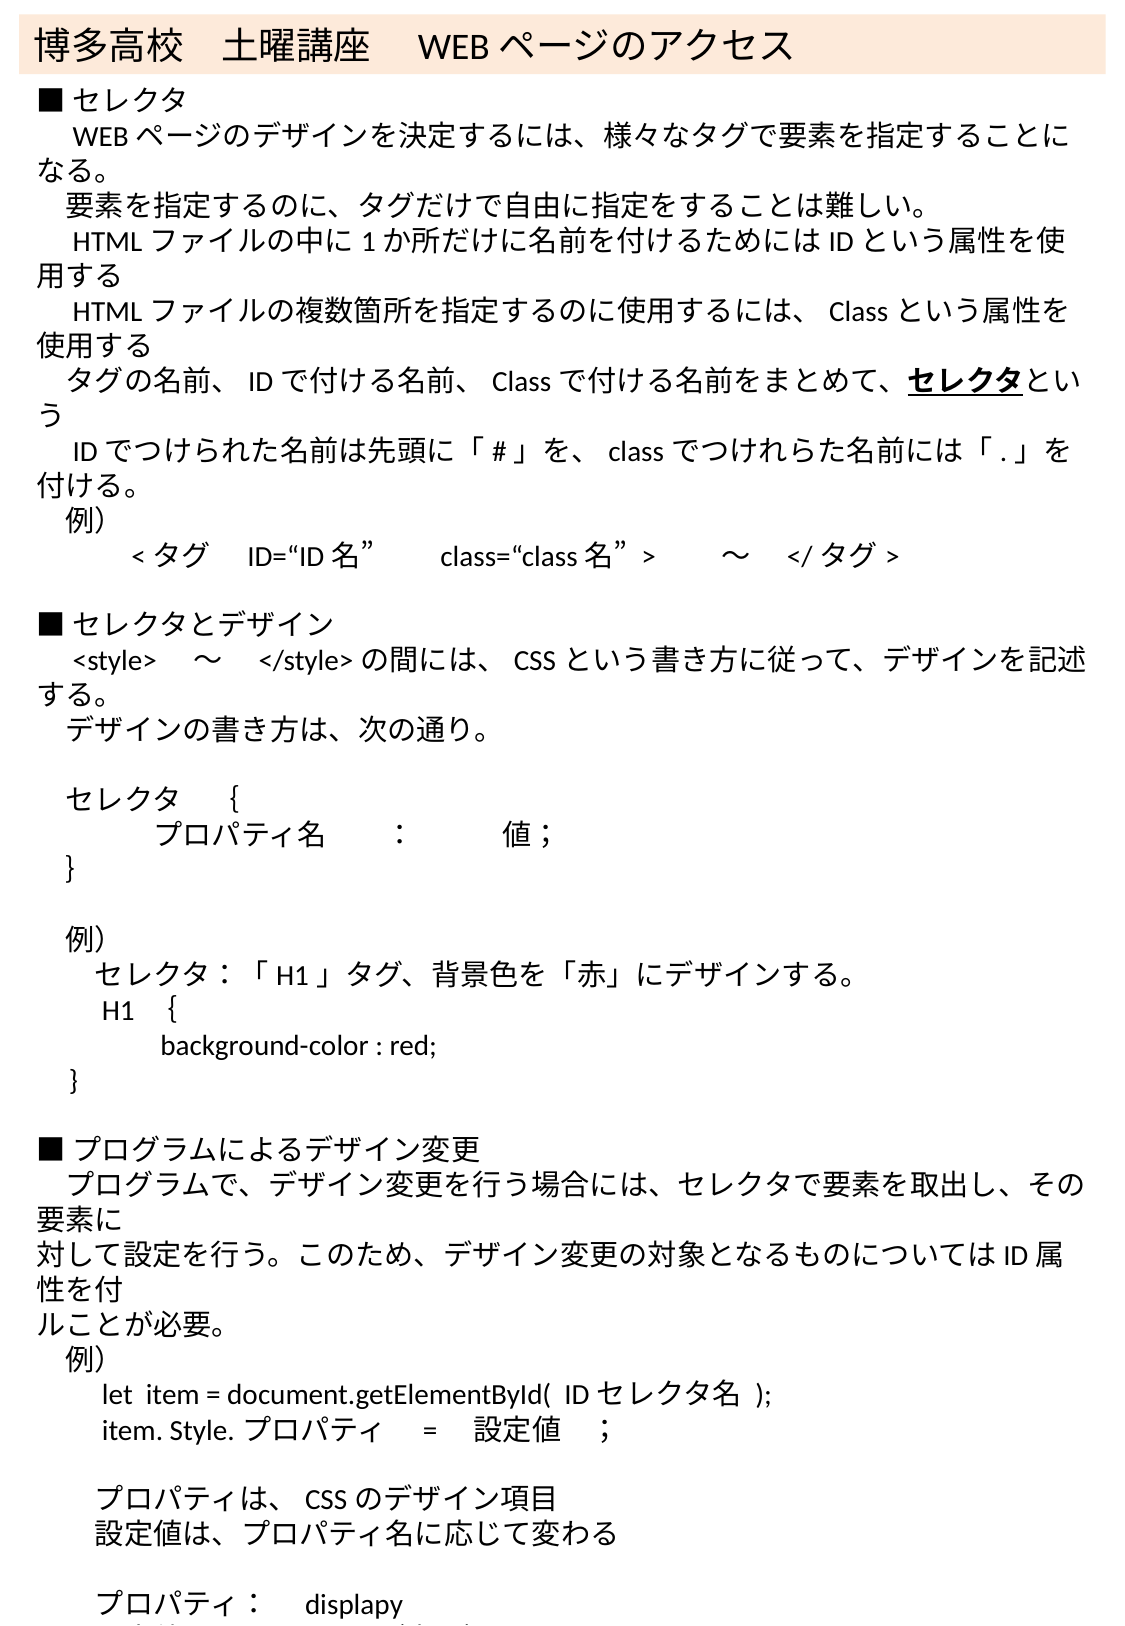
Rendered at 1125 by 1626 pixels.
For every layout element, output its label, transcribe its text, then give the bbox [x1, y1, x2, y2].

text_box 博多高校 土曜講座 WEBページのアクセス [19, 14, 1106, 75]
text_box ■セレクタ WEBページのデザインを決定するには、様々なタグで要素を指定することになる。 要素を指定するのに、タグだけで自由に指定をすることは難しい。 HTMLファイルの中に1か所だけに名前を付けるためにはIDという属性を使用する HTMLファイルの複数箇所を指定するのに使用するには、Classという属性を使用する タグの名前、IDで付ける名前、Classで付ける名前をまとめて、セレクタという IDでつけられた名前は先頭に「#」を、classでつけれらた名前には「.」を付ける。 例） <タグ ID=“ID名” class=“class名” > ～ </タグ> ■セレクタとデザイン <style> ～ </style>の間には、CSSという書き方に従って、デザインを記述する。 デザインの書き方は、次の通り。 セレクタ ｛ プロパティ名 ： 値； ｝ 例） セレクタ：「H1」タグ、背景色を「赤」にデザインする。 H1 ｛ background-color : red; } ■プログラムによるデザイン変更 プログラムで、デザイン変更を行う場合には、セレクタで要素を取出し、その要素に 対して設定を行う。このため、デザイン変更の対象となるものについてはID属性を付 ルことが必要。 例） let item = document.getElementById( IDセレクタ名 ); item. Style.プロパティ = 設定値 ； プロパティは、CSSのデザイン項目 設定値は、プロパティ名に応じて変わる プロパティ： displapy 設定値： block（表示） none（非表示） [21, 74, 1106, 1625]
